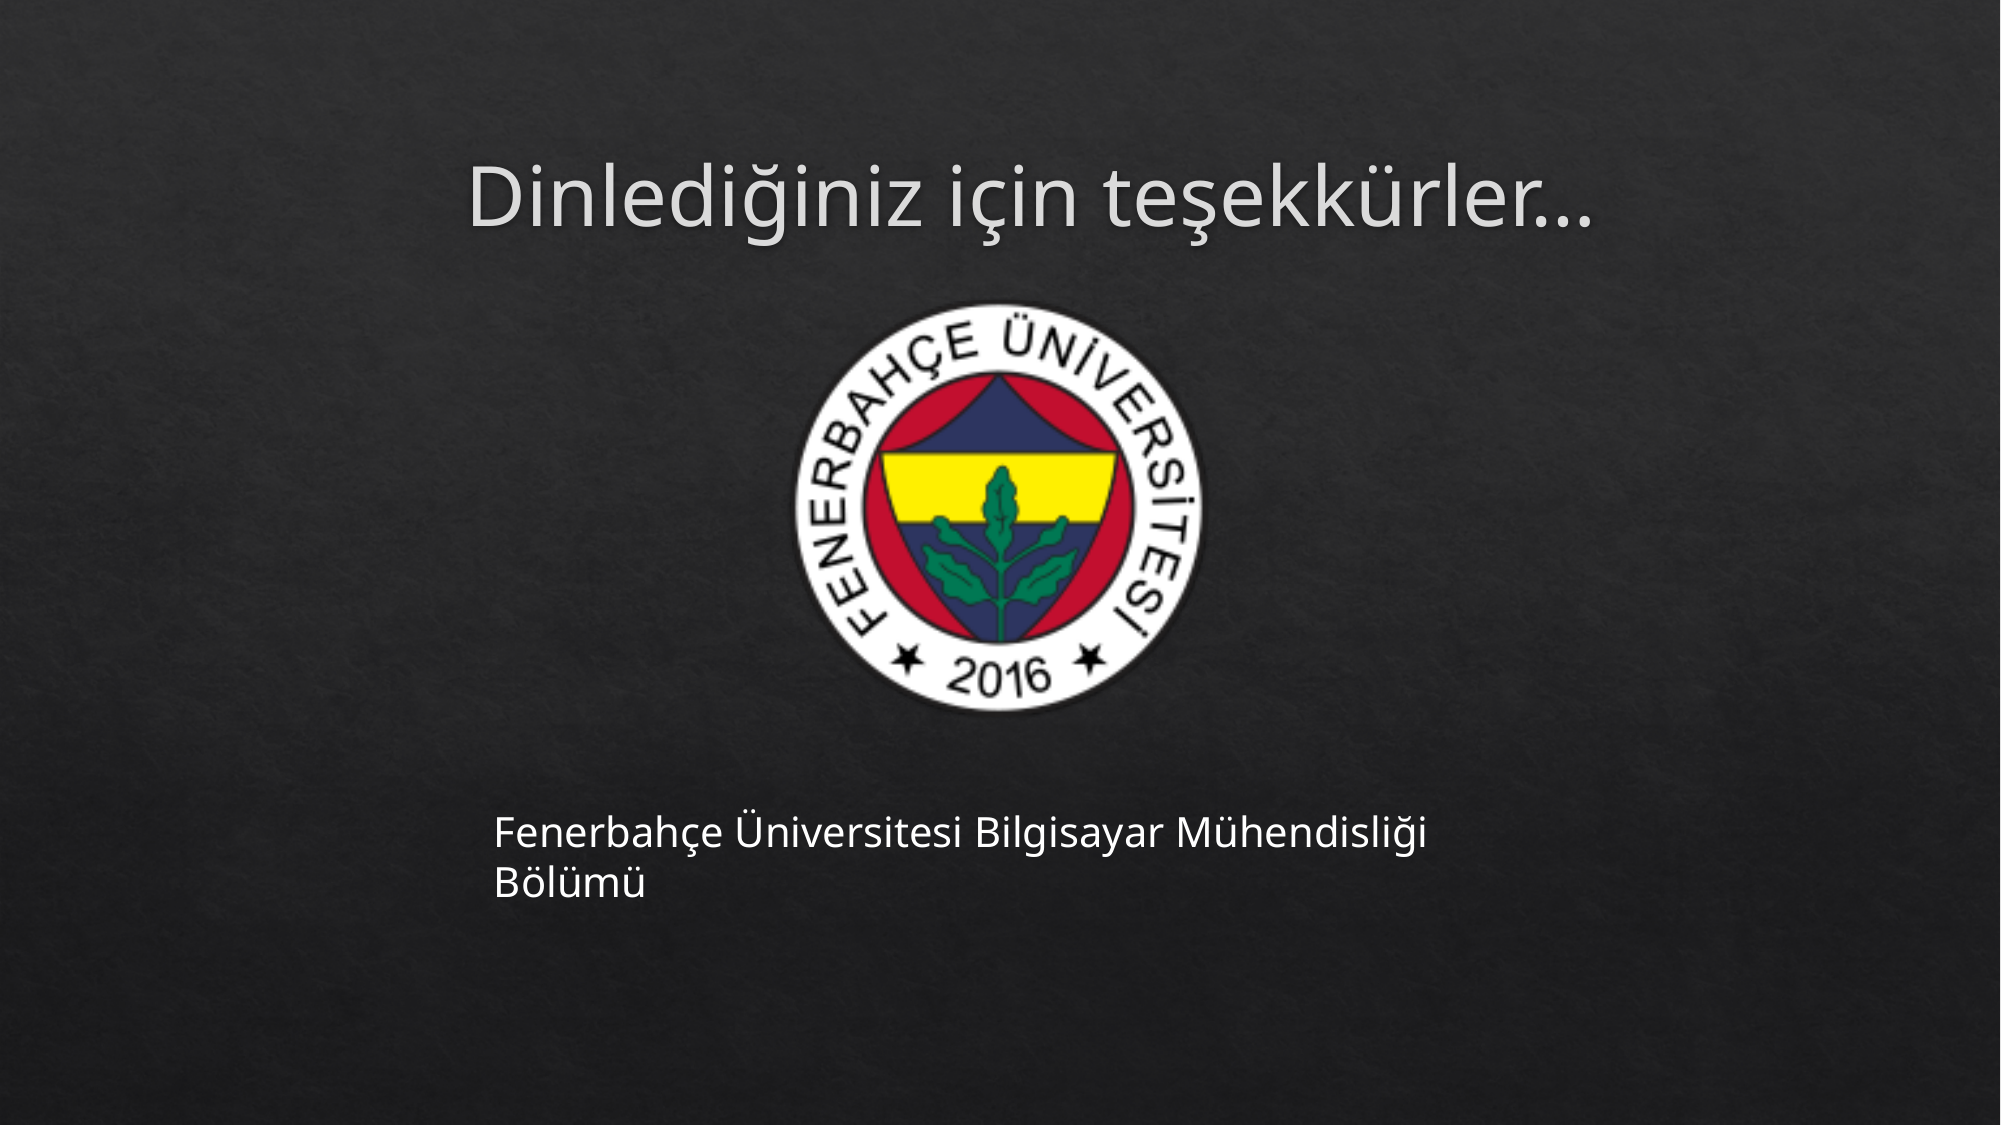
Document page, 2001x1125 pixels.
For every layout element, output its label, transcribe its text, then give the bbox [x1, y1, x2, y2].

title Dinlediğiniz için teşekkürler… [149, 113, 1849, 273]
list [790, 300, 1208, 717]
text_box Fenerbahçe Üniversitesi Bilgisayar Mühendisliği Bölümü [479, 798, 1519, 914]
